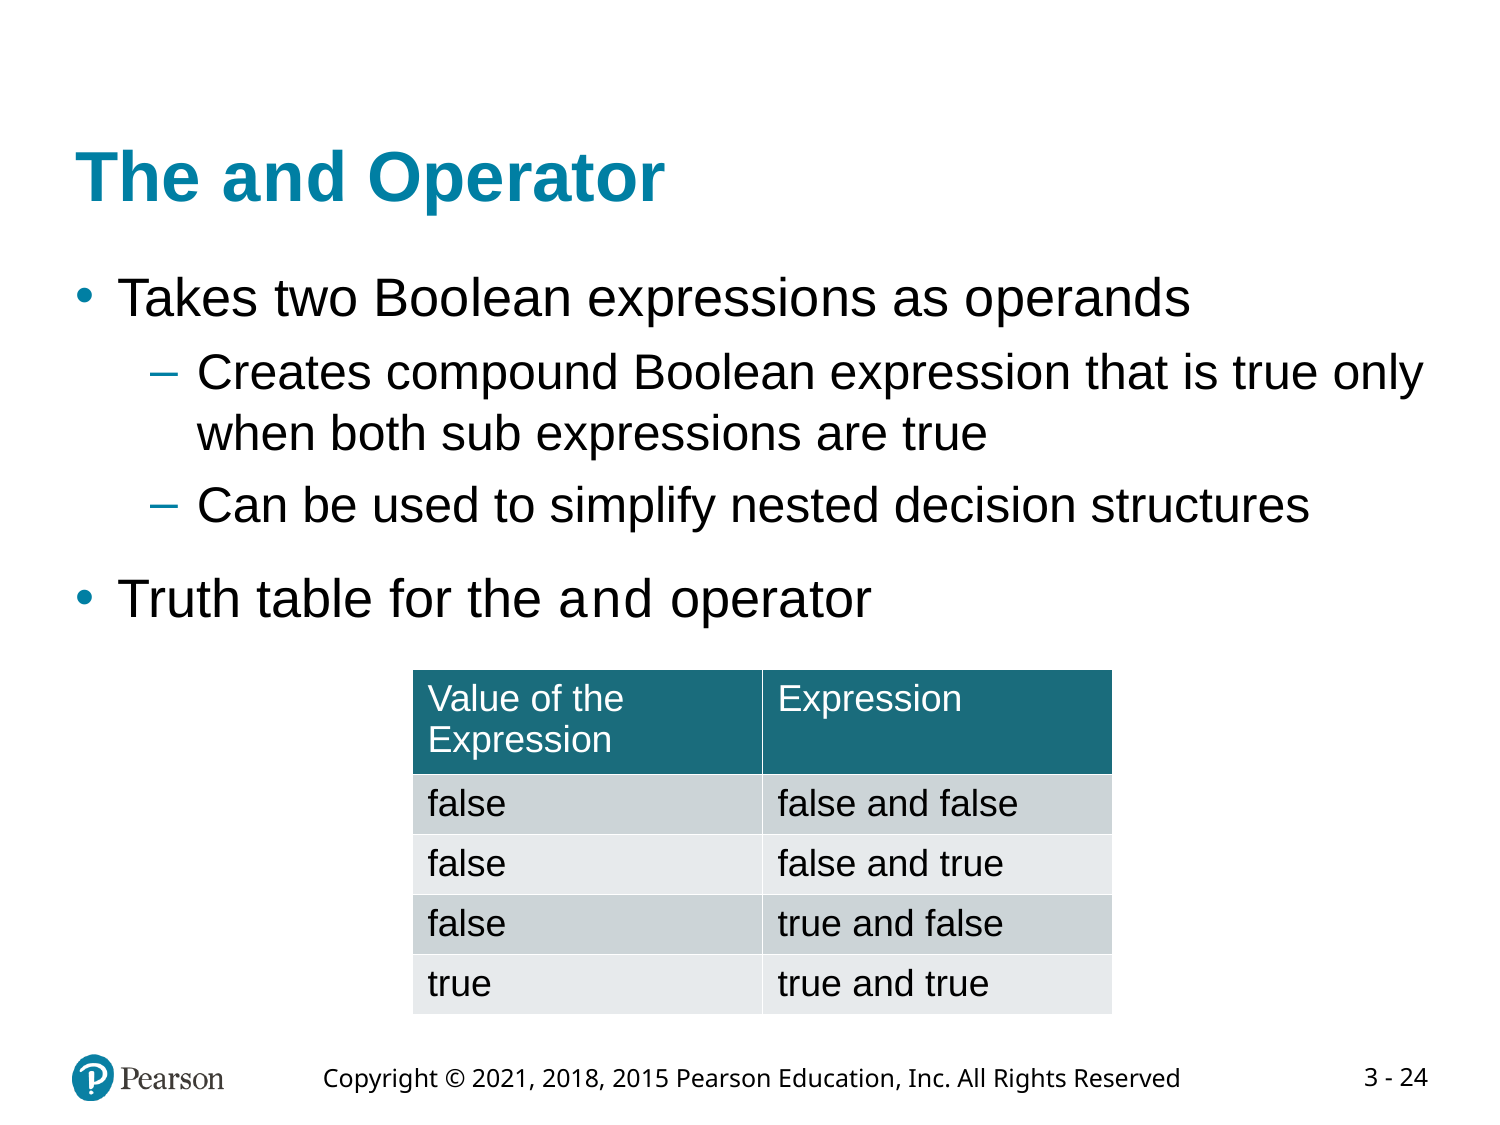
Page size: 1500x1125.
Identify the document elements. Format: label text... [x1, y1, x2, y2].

list Takes two Boolean expressions as operands Creates compound Boolean expression that is true only when both sub expressions are true Can be used to simplify nested decision structures Truth table for the and operator [75, 262, 1425, 638]
table_cell false [413, 775, 762, 834]
picture [99, 1054, 224, 1101]
picture [81, 1064, 107, 1089]
table_cell false and true [763, 835, 1112, 894]
table_header Expression [763, 670, 1112, 774]
title The and Operator [75, 35, 1425, 216]
table_cell false [413, 835, 762, 894]
table_header Value of the Expression [413, 670, 762, 774]
table_cell true [413, 955, 762, 1014]
table_cell false and false [763, 775, 1112, 834]
picture [72, 1054, 89, 1072]
picture [72, 1087, 83, 1101]
table_cell true and false [763, 895, 1112, 954]
table_cell false [413, 895, 762, 954]
table_cell true and true [763, 955, 1112, 1014]
